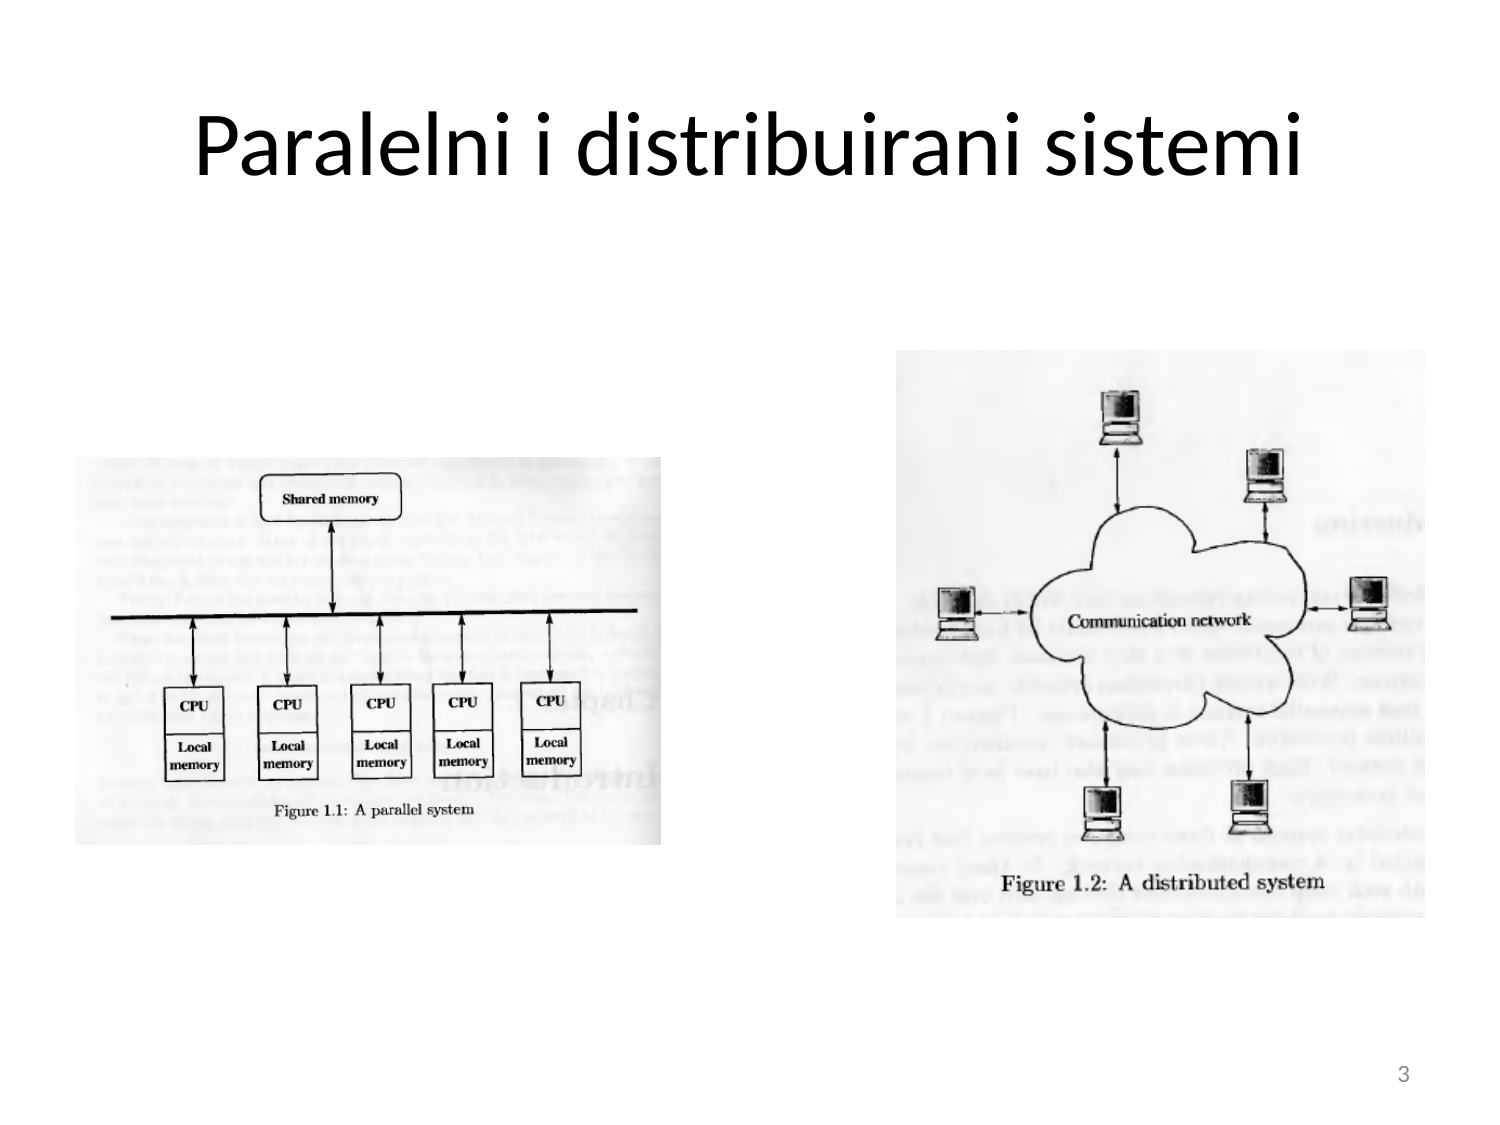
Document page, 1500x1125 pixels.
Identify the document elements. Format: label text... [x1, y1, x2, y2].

slide_number ‹#› [1074, 1042, 1425, 1103]
picture [74, 457, 661, 845]
picture [896, 349, 1426, 918]
title Paralelni i distribuirani sistemi [75, 45, 1425, 233]
